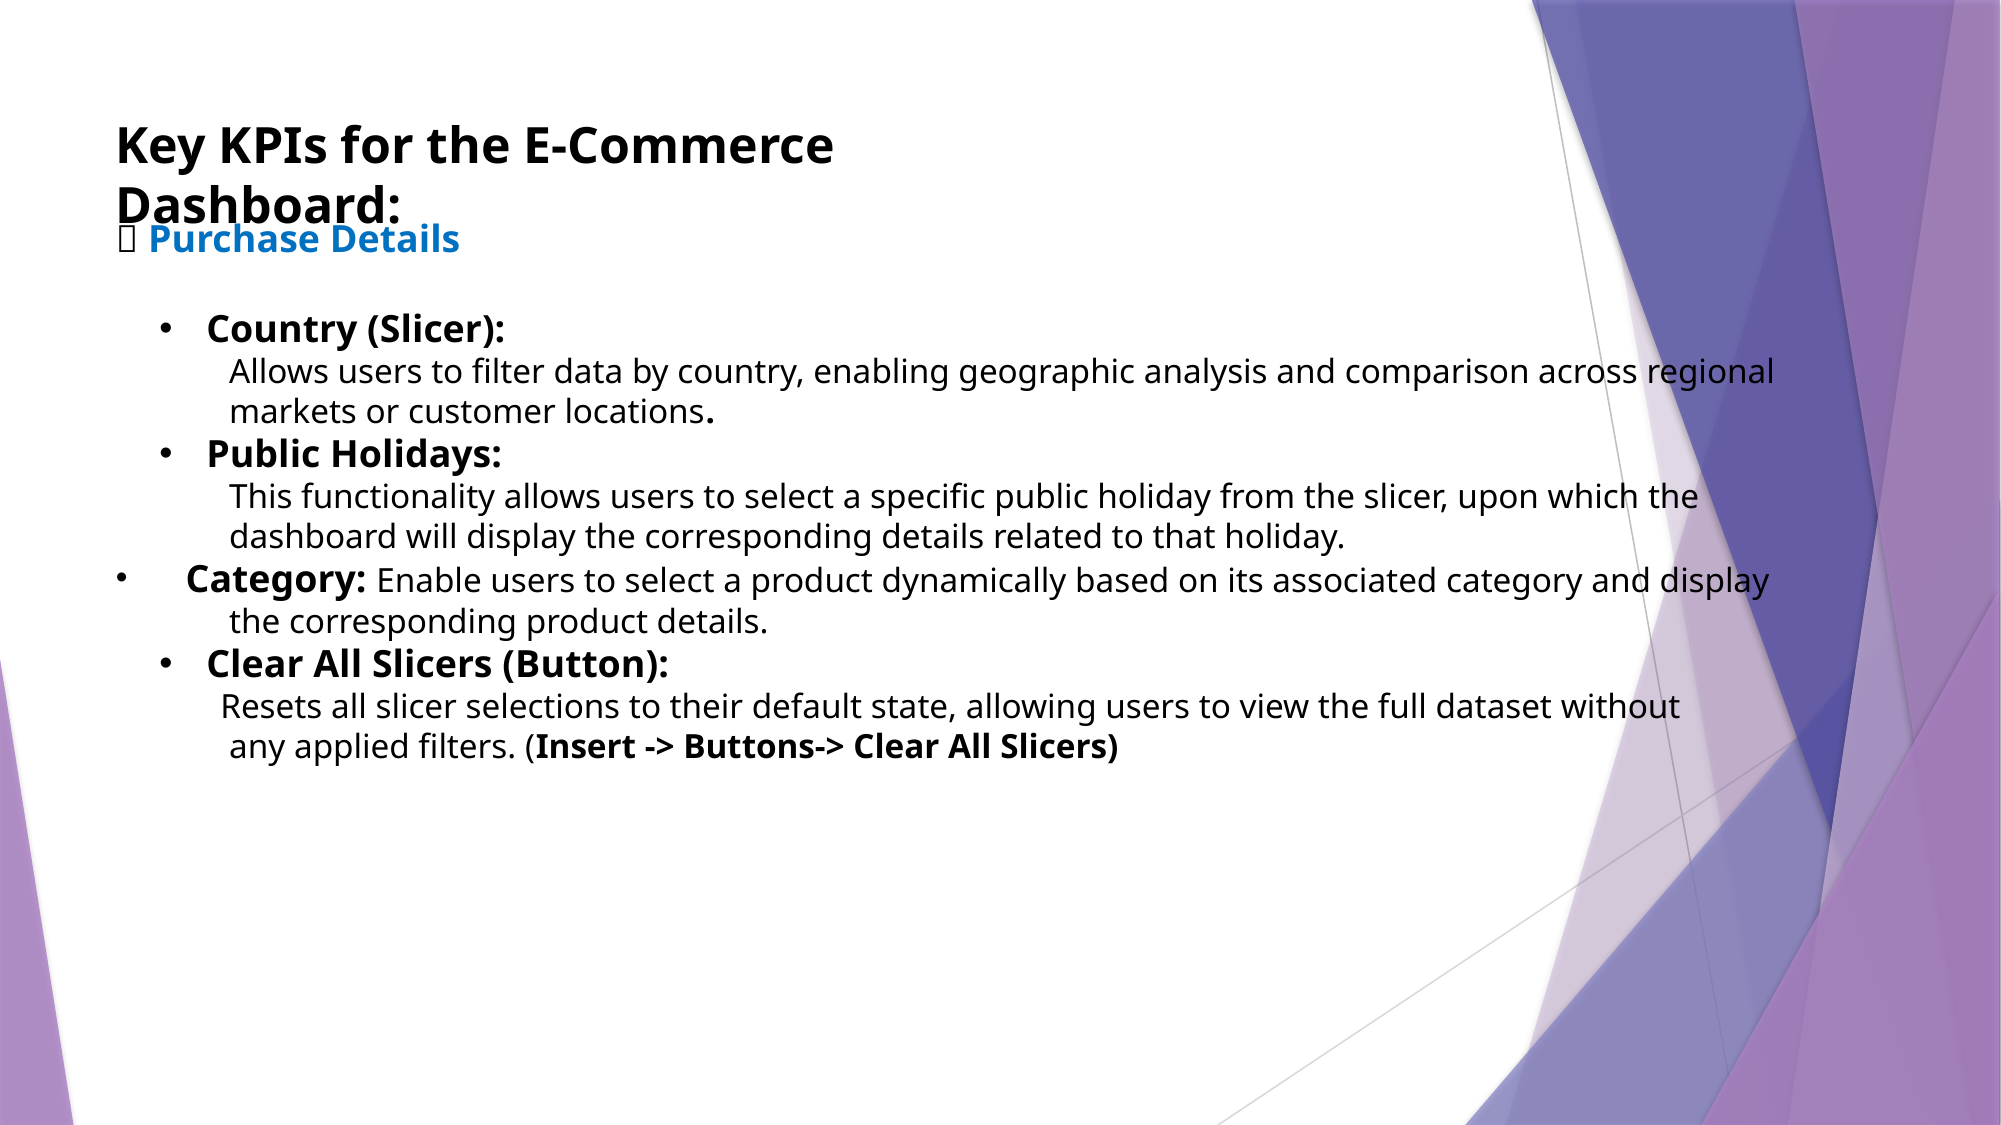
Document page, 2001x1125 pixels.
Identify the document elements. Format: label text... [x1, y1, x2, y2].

text_box 🔷 Purchase Details Country (Slicer): Allows users to filter data by country, enabling geographic analysis and comparison across regional markets or customer locations. Public Holidays: This functionality allows users to select a specific public holiday from the slicer, upon which the dashboard will display the corresponding details related to that holiday. Category: Enable users to select a product dynamically based on its associated category and display the corresponding product details. Clear All Slicers (Button): Resets all slicer selections to their default state, allowing users to view the full dataset without any applied filters. (Insert -> Buttons-> Clear All Slicers) [101, 207, 1803, 897]
text_box Key KPIs for the E-Commerce Dashboard: [101, 105, 1102, 207]
